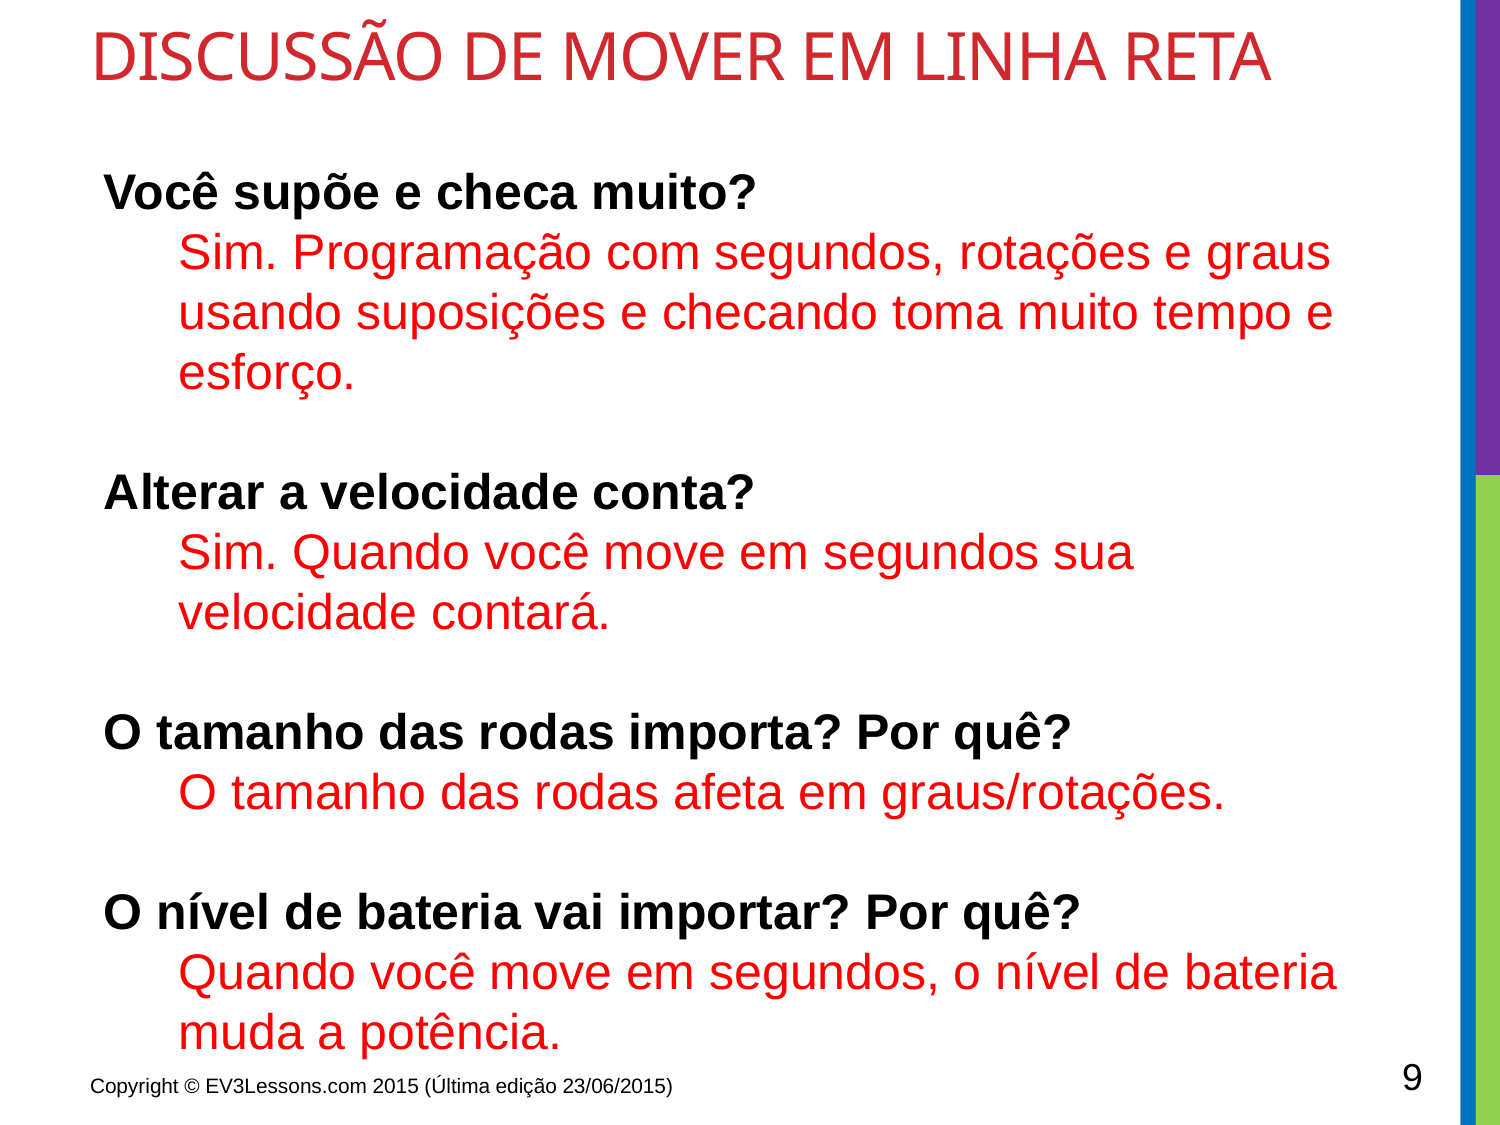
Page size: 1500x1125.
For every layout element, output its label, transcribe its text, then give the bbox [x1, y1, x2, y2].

title Discussão de mover em linha reta [75, 6, 1428, 232]
slide_number 9 [1387, 1045, 1491, 1106]
text_box Você supõe e checa muito? Sim. Programação com segundos, rotações e graus usando suposições e checando toma muito tempo e esforço. Alterar a velocidade conta? Sim. Quando você move em segundos sua velocidade contará. O tamanho das rodas importa? Por quê? O tamanho das rodas afeta em graus/rotações. O nível de bateria vai importar? Por quê? Quando você move em segundos, o nível de bateria muda a potência. [89, 151, 1356, 1067]
footer Copyright © EV3Lessons.com 2015 (Última edição 23/06/2015) [75, 1065, 712, 1112]
